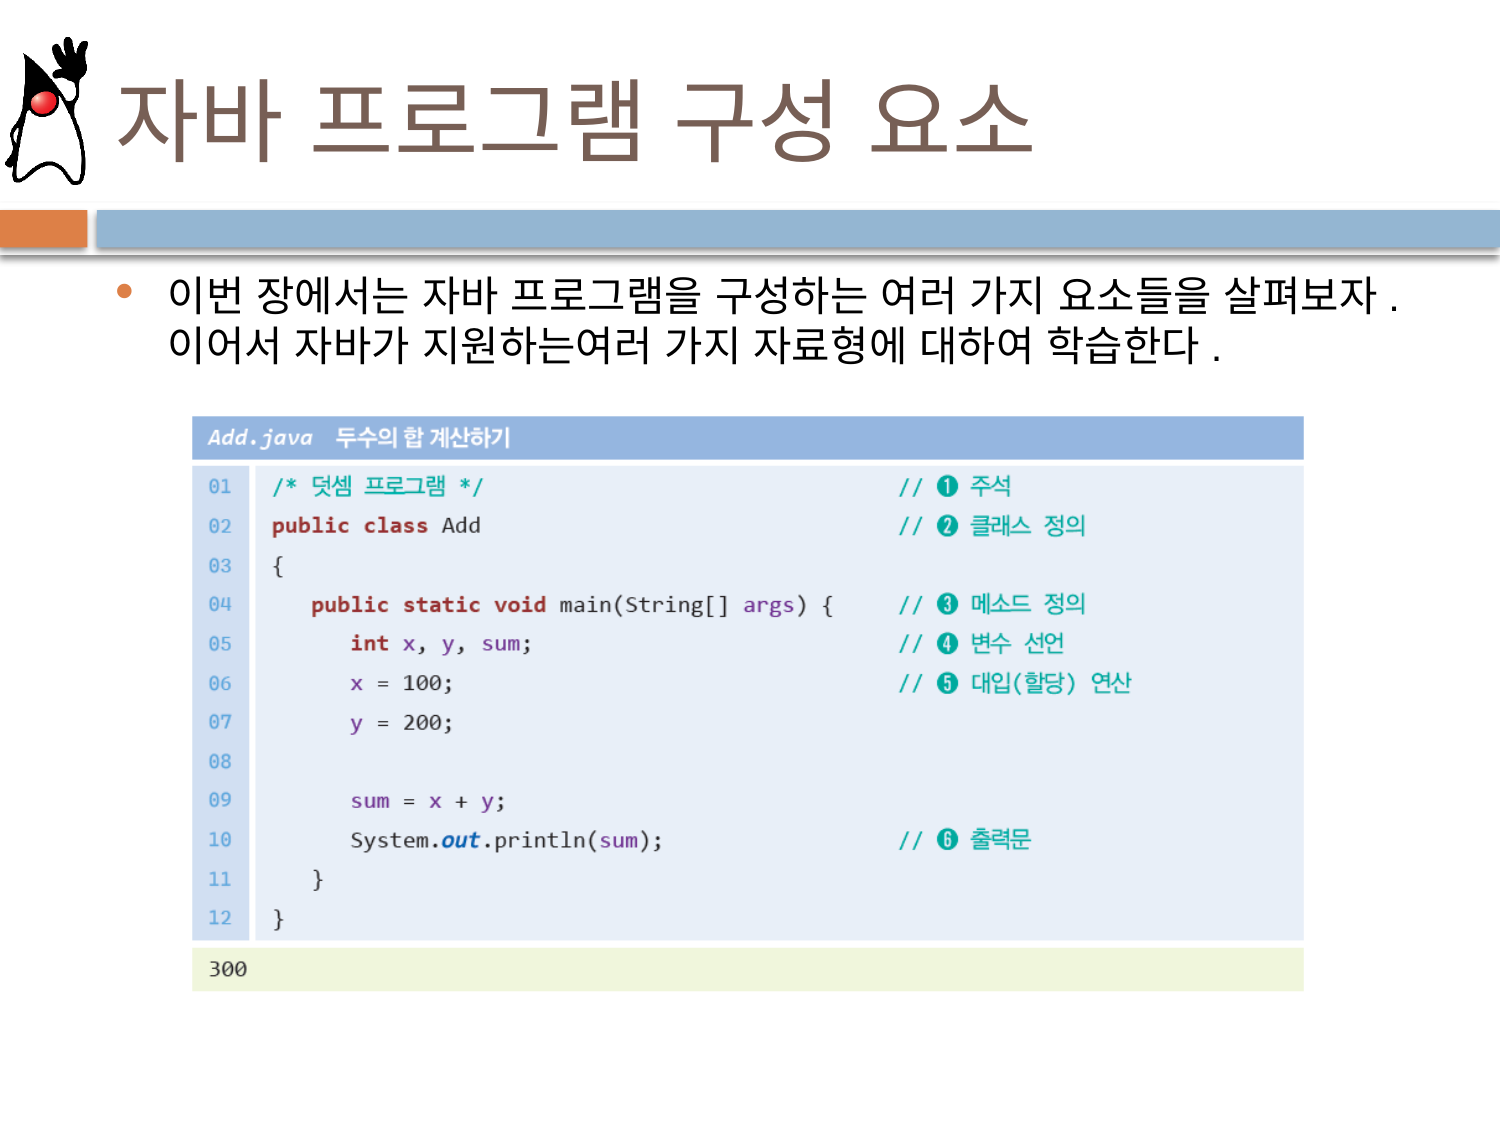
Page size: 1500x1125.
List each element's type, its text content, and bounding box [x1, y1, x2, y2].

picture [175, 404, 1325, 1001]
title 자바 프로그램 구성 요소 [100, 37, 1438, 200]
picture [5, 37, 88, 185]
list 이번 장에서는 자바 프로그램을 구성하는 여러 가지 요소들을 살펴보자. 이어서 자바가 지원하는여러 가지 자료형에 대하여 학습한다. [100, 262, 1438, 1000]
